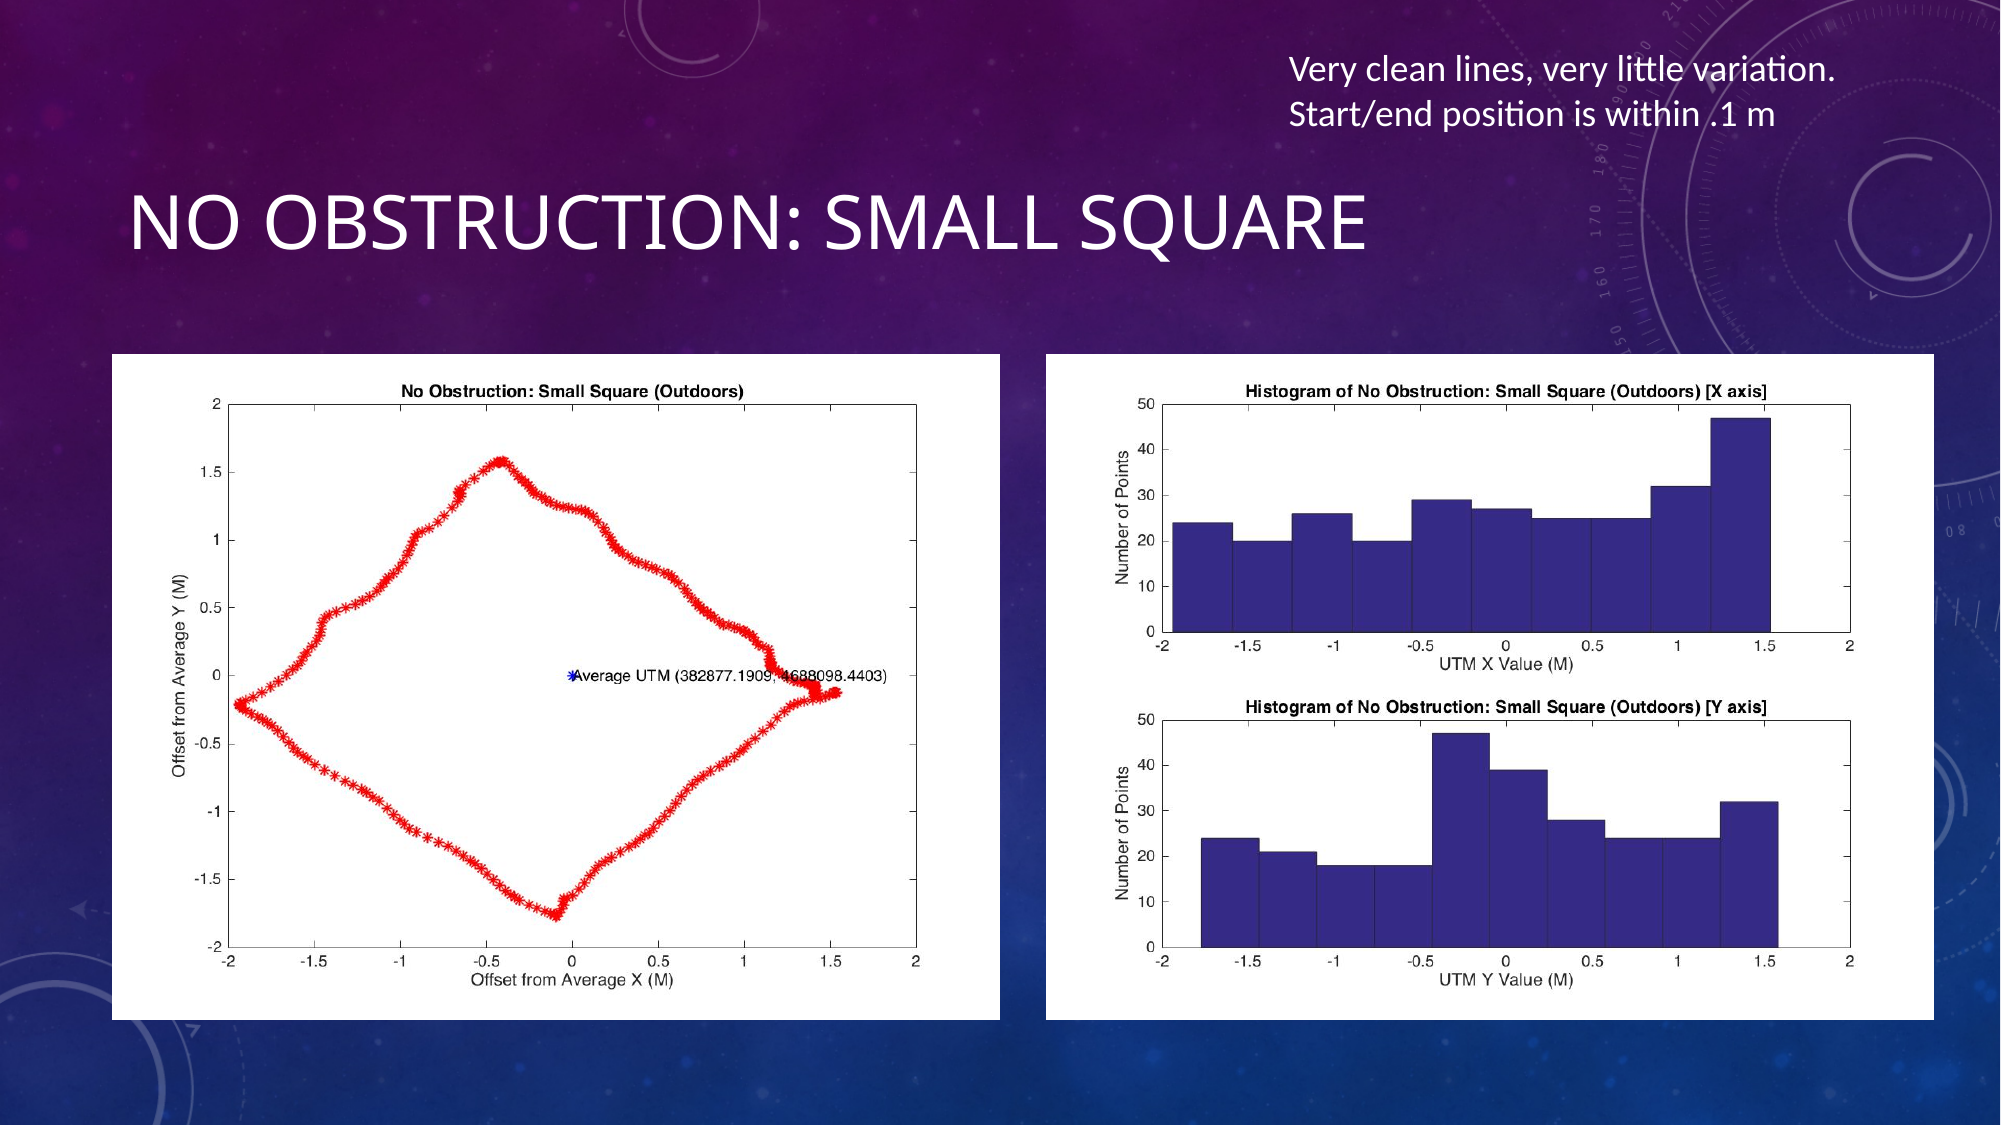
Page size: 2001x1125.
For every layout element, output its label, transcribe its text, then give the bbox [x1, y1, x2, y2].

picture [0, 0, 2001, 1125]
text_box Very clean lines, very little variation. Start/end position is within .1 m [1273, 36, 1905, 142]
title No Obstruction: small Square [112, 99, 1775, 339]
